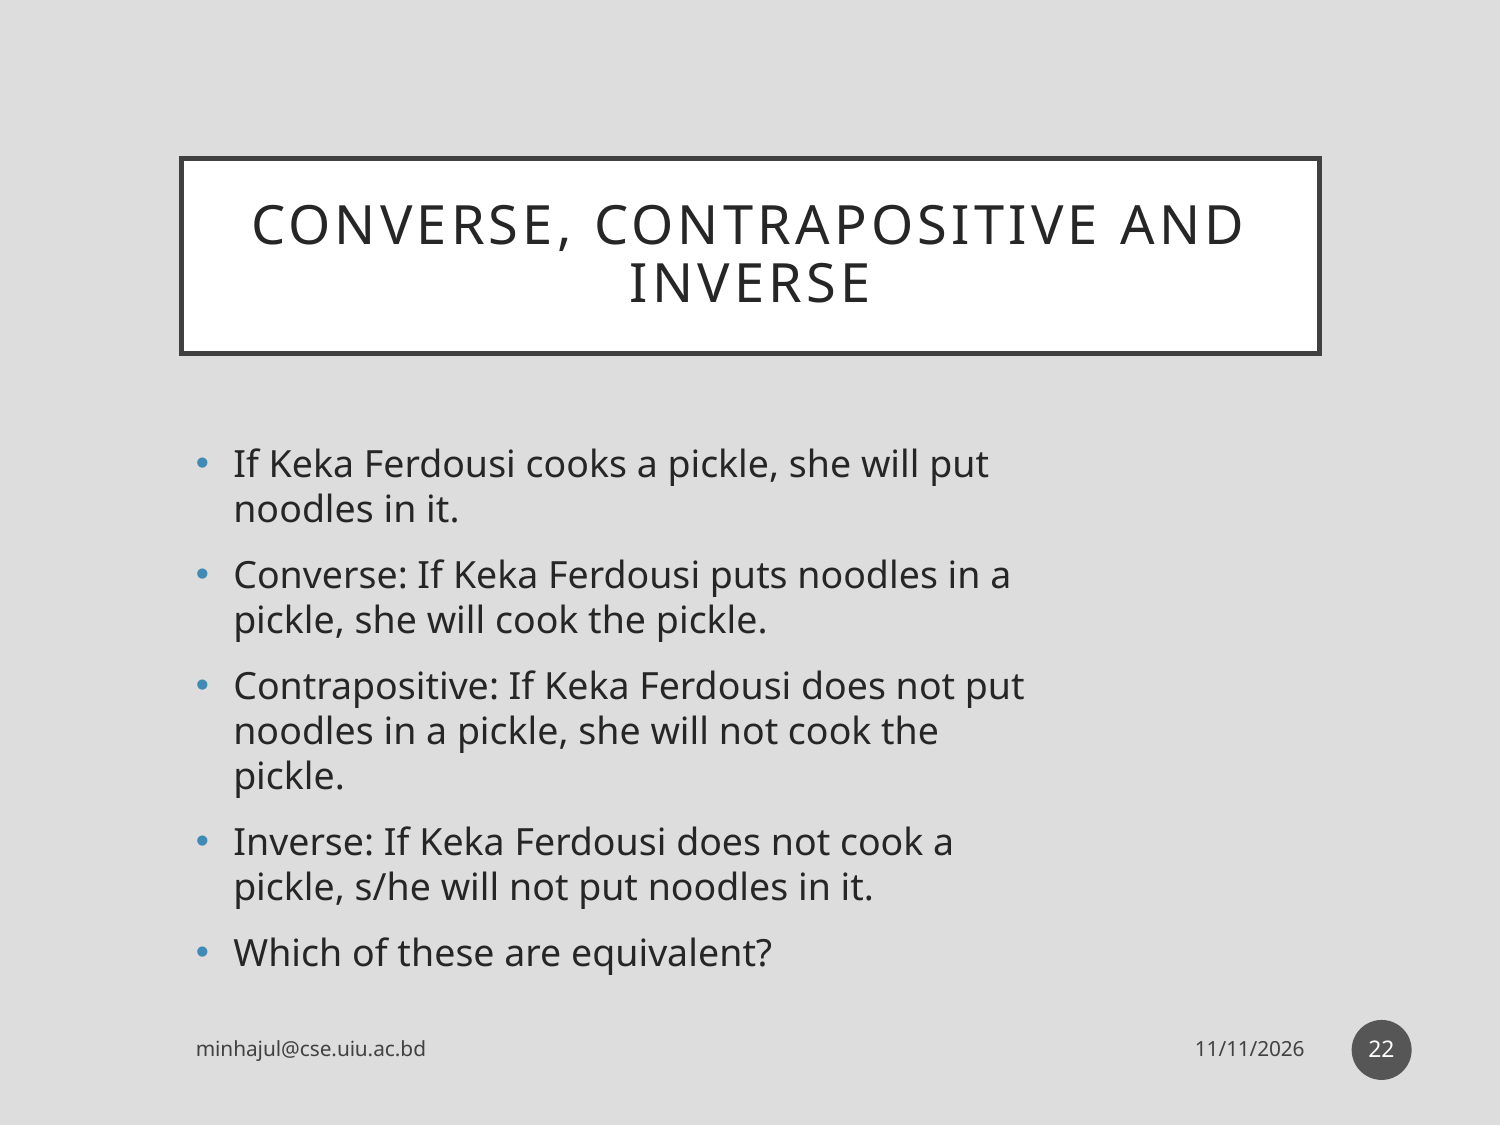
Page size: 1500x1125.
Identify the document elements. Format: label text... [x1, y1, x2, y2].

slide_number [980, 1023, 1320, 1077]
slide_number 22 [1351, 1019, 1412, 1080]
title Converse, Contrapositive and Inverse [179, 156, 1322, 356]
list If Keka Ferdousi cooks a pickle, she will put noodles in it. Converse: If Keka Ferdousi puts noodles in a pickle, she will cook the pickle. Contrapositive: If Keka Ferdousi does not put noodles in a pickle, she will not cook the pickle. Inverse: If Keka Ferdousi does not cook a pickle, s/he will not put noodles in it. Which of these are equivalent? [180, 432, 1055, 942]
footer minhajul@cse.uiu.ac.bd [180, 1023, 929, 1076]
